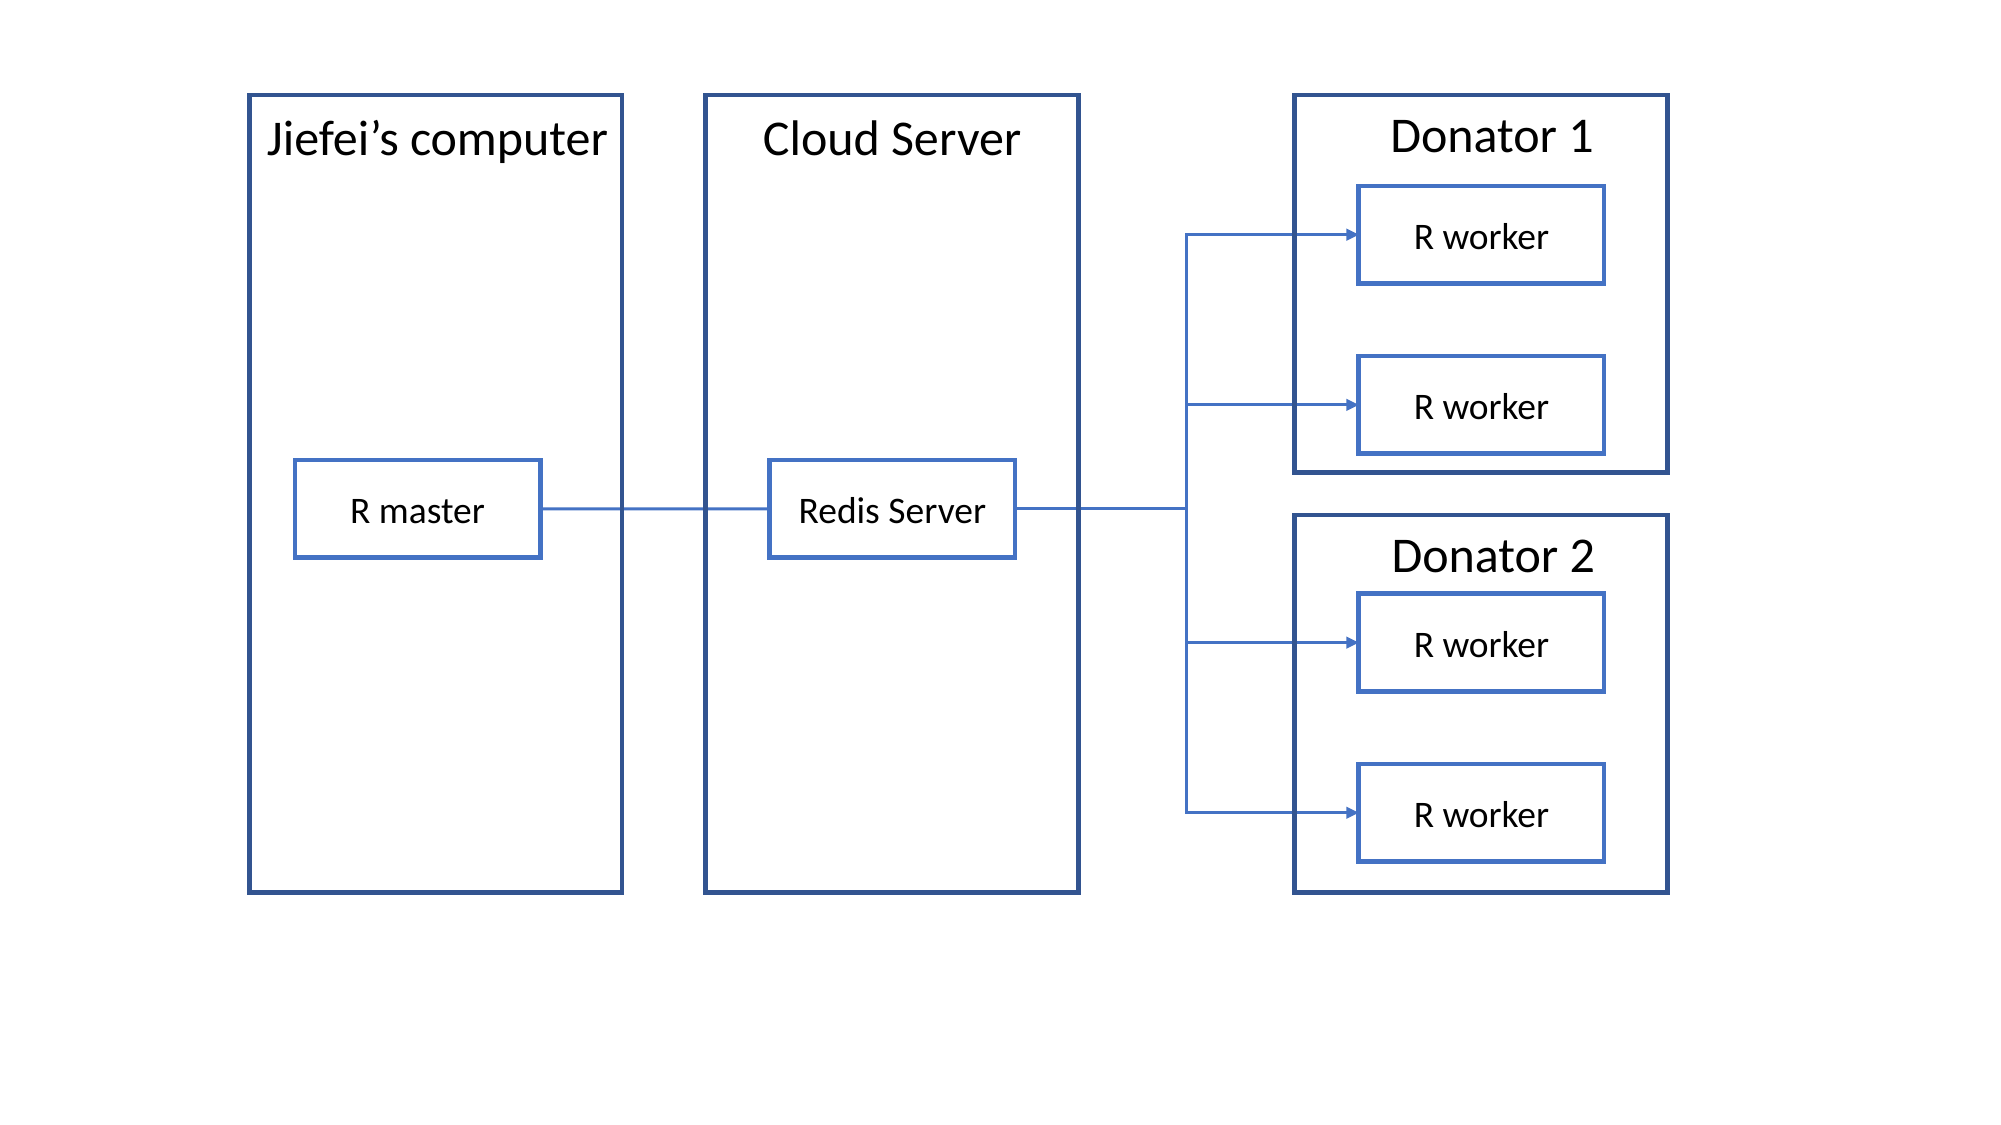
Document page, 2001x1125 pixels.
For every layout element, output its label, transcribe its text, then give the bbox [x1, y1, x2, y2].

text_box Cloud Server [747, 98, 1037, 173]
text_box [1015, 404, 1359, 508]
text_box [1293, 514, 1668, 893]
text_box [248, 94, 623, 894]
text_box Donator 2 [1376, 515, 1610, 590]
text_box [1015, 508, 1359, 813]
text_box Donator 1 [1375, 95, 1609, 170]
text_box Jiefei’s computer [251, 98, 624, 173]
text_box [1293, 94, 1668, 473]
text_box [705, 94, 1080, 894]
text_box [1015, 234, 1359, 404]
